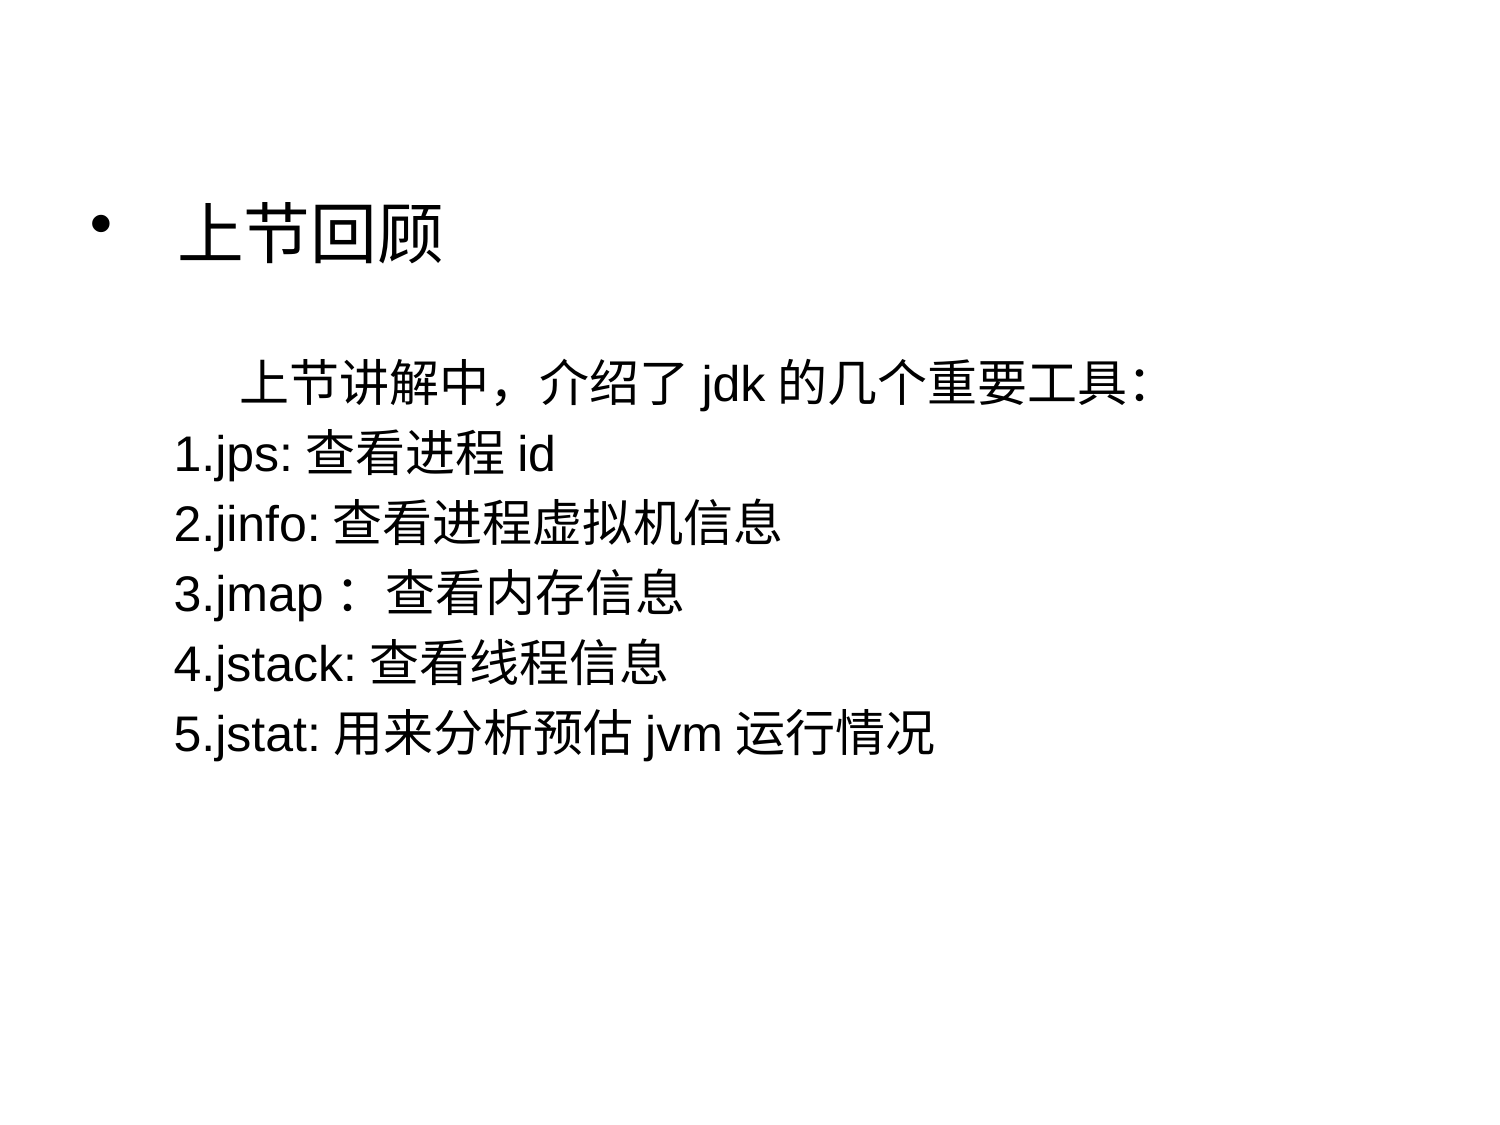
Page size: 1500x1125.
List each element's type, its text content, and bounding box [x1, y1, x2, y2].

list 上节回顾 上节讲解中，介绍了jdk的几个重要工具： 1.jps:查看进程id 2.jinfo:查看进程虚拟机信息 3.jmap：查看内存信息 4.jstack:查看线程信息 5.jstat:用来分析预估jvm运行情况 [75, 184, 1459, 1005]
